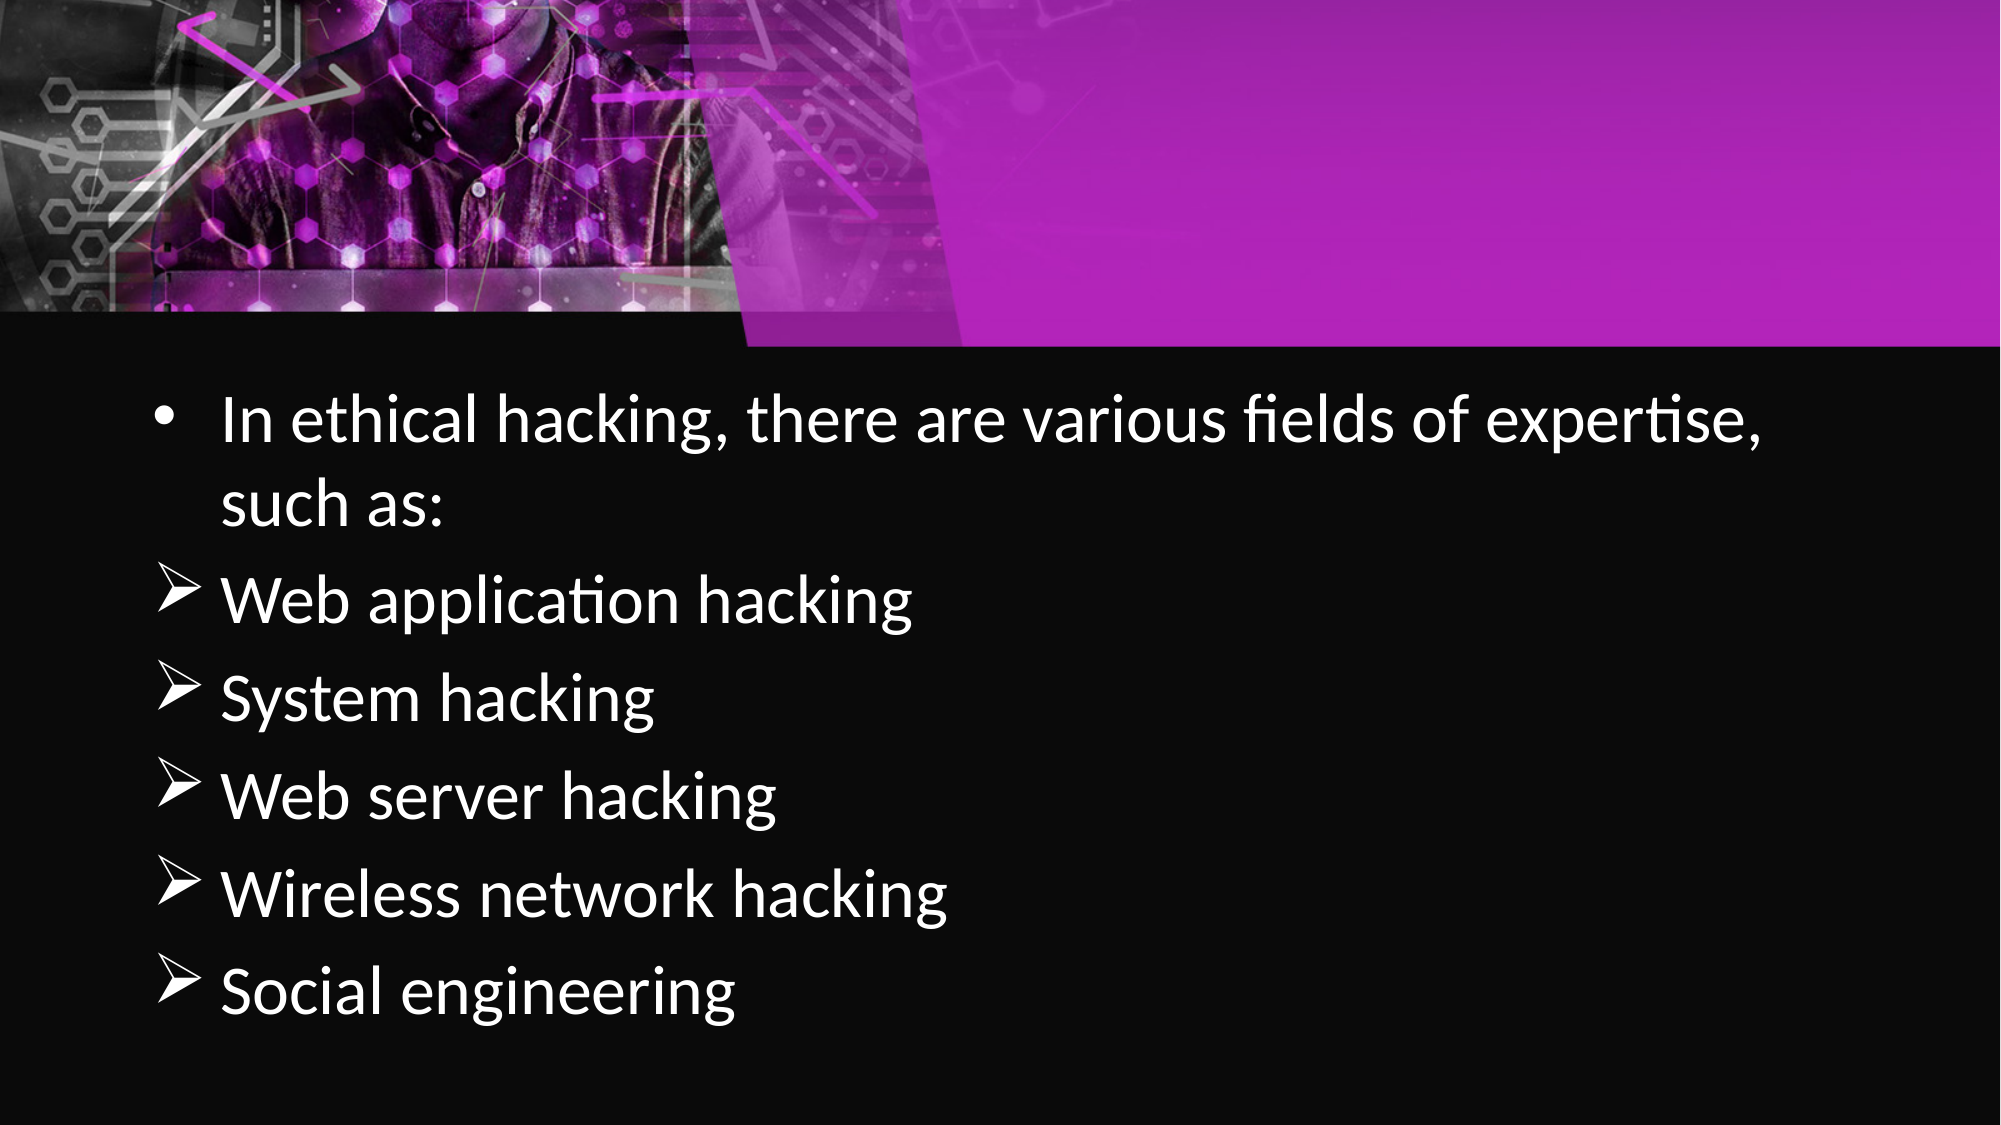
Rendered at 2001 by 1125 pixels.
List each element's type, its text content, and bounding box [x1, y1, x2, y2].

picture [0, 0, 2001, 1125]
list In ethical hacking, there are various fields of expertise, such as: Web application hacking System hacking Web server hacking Wireless network hacking Social engineering [137, 364, 1863, 1043]
